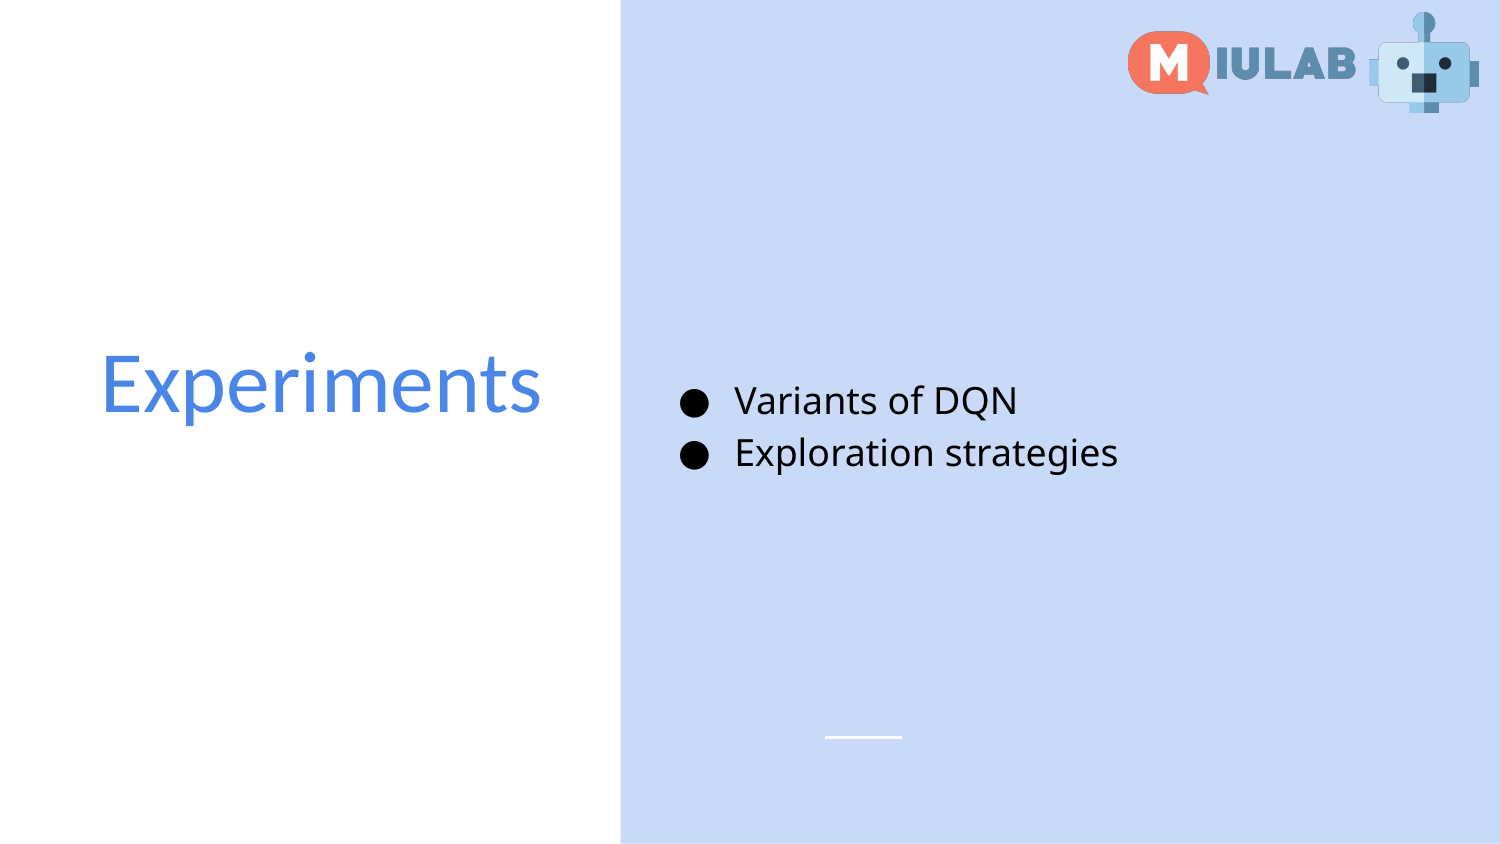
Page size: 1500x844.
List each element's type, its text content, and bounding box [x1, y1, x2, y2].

picture [1128, 12, 1479, 113]
title Experiments [43, 152, 601, 446]
list Variants of DQN Exploration strategies [644, 118, 1440, 725]
